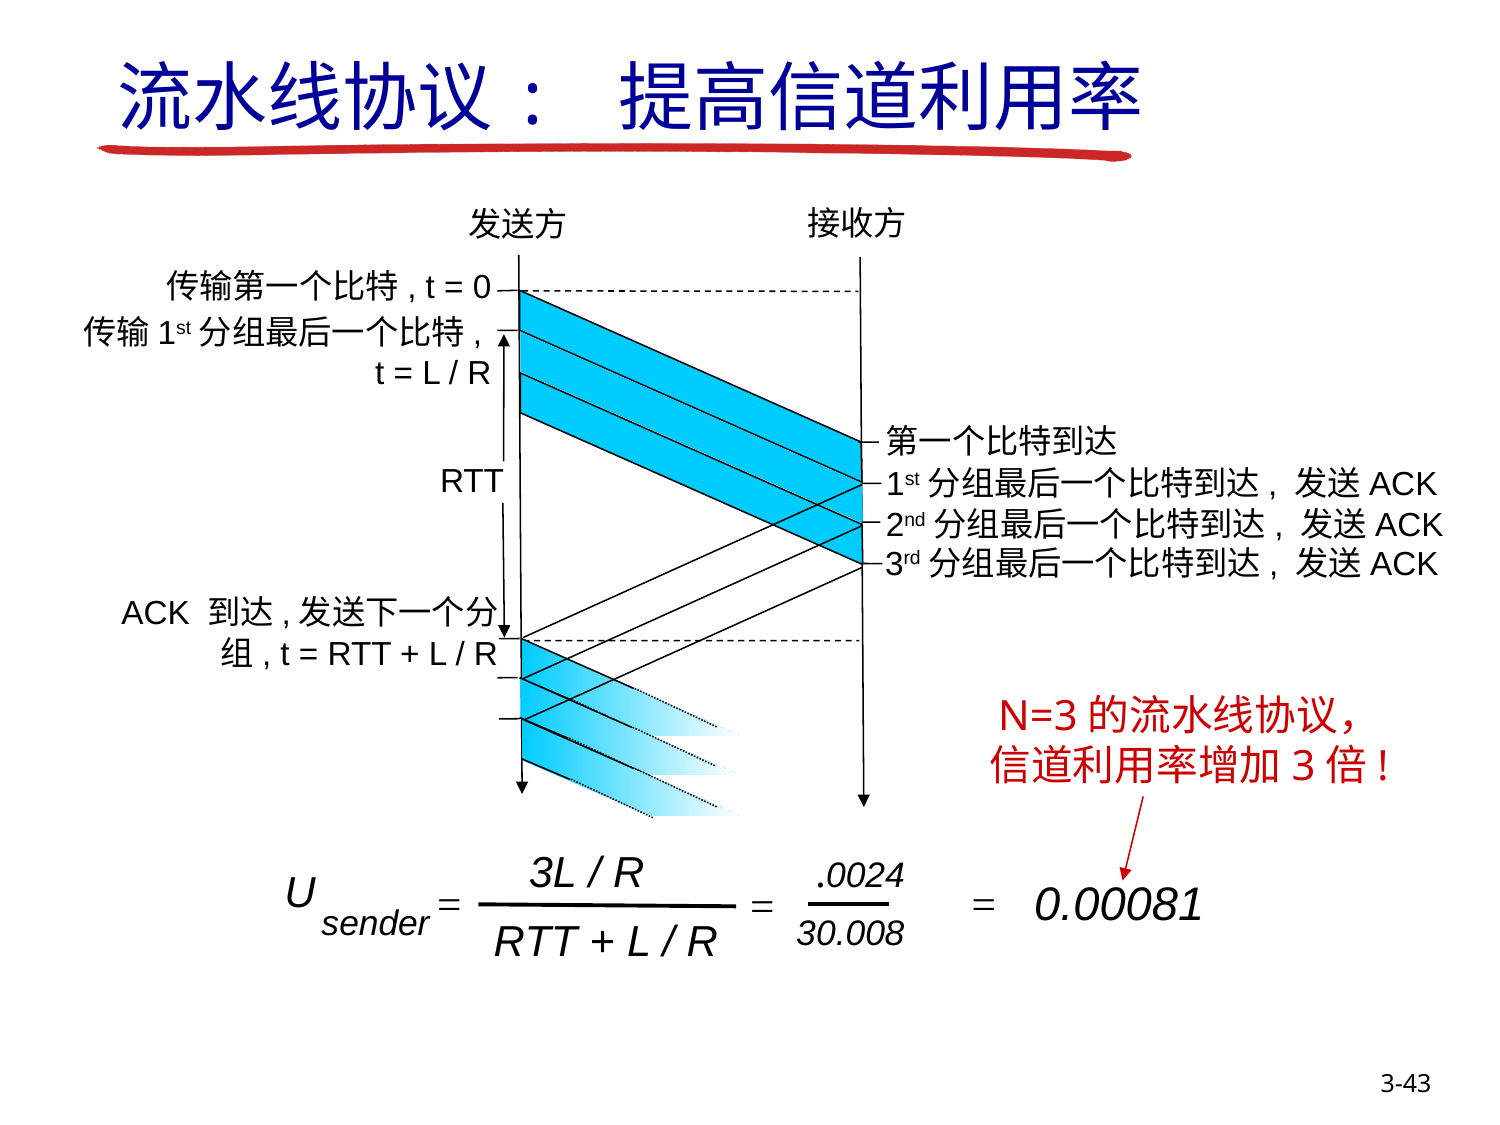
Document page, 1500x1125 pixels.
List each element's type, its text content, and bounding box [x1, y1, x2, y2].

text_box 第一个比特到达 [870, 412, 1305, 472]
text_box 传输第一个比特, t = 0 [0, 257, 507, 303]
text_box 传输1st分组最后一个比特, t = L / R [0, 303, 507, 362]
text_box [254, 834, 1363, 988]
text_box [520, 372, 863, 565]
picture [93, 138, 1144, 167]
text_box 接收方 [739, 194, 922, 253]
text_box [497, 677, 739, 718]
text_box 1st分组最后一个比特到达, 发送ACK [871, 454, 1459, 496]
text_box 2nd分组最后一个比特到达, 发送ACK [871, 496, 1500, 534]
text_box ACK 到达,发送下一个分组, t = RTT + L / R [80, 584, 514, 690]
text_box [498, 718, 741, 819]
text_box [498, 638, 741, 677]
text_box [519, 290, 862, 482]
text_box [857, 568, 870, 807]
slide_number 3-43 [1365, 1060, 1477, 1106]
title 流水线协议: 提高信道利用率 [102, 15, 1378, 174]
text_box N=3的流水线协议， 信道利用率增加3倍! [974, 681, 1404, 796]
text_box 3rd分组最后一个比特到达, 发送ACK [870, 534, 1500, 598]
text_box 发送方 [411, 195, 583, 255]
text_box RTT [369, 451, 528, 508]
text_box [520, 331, 863, 523]
